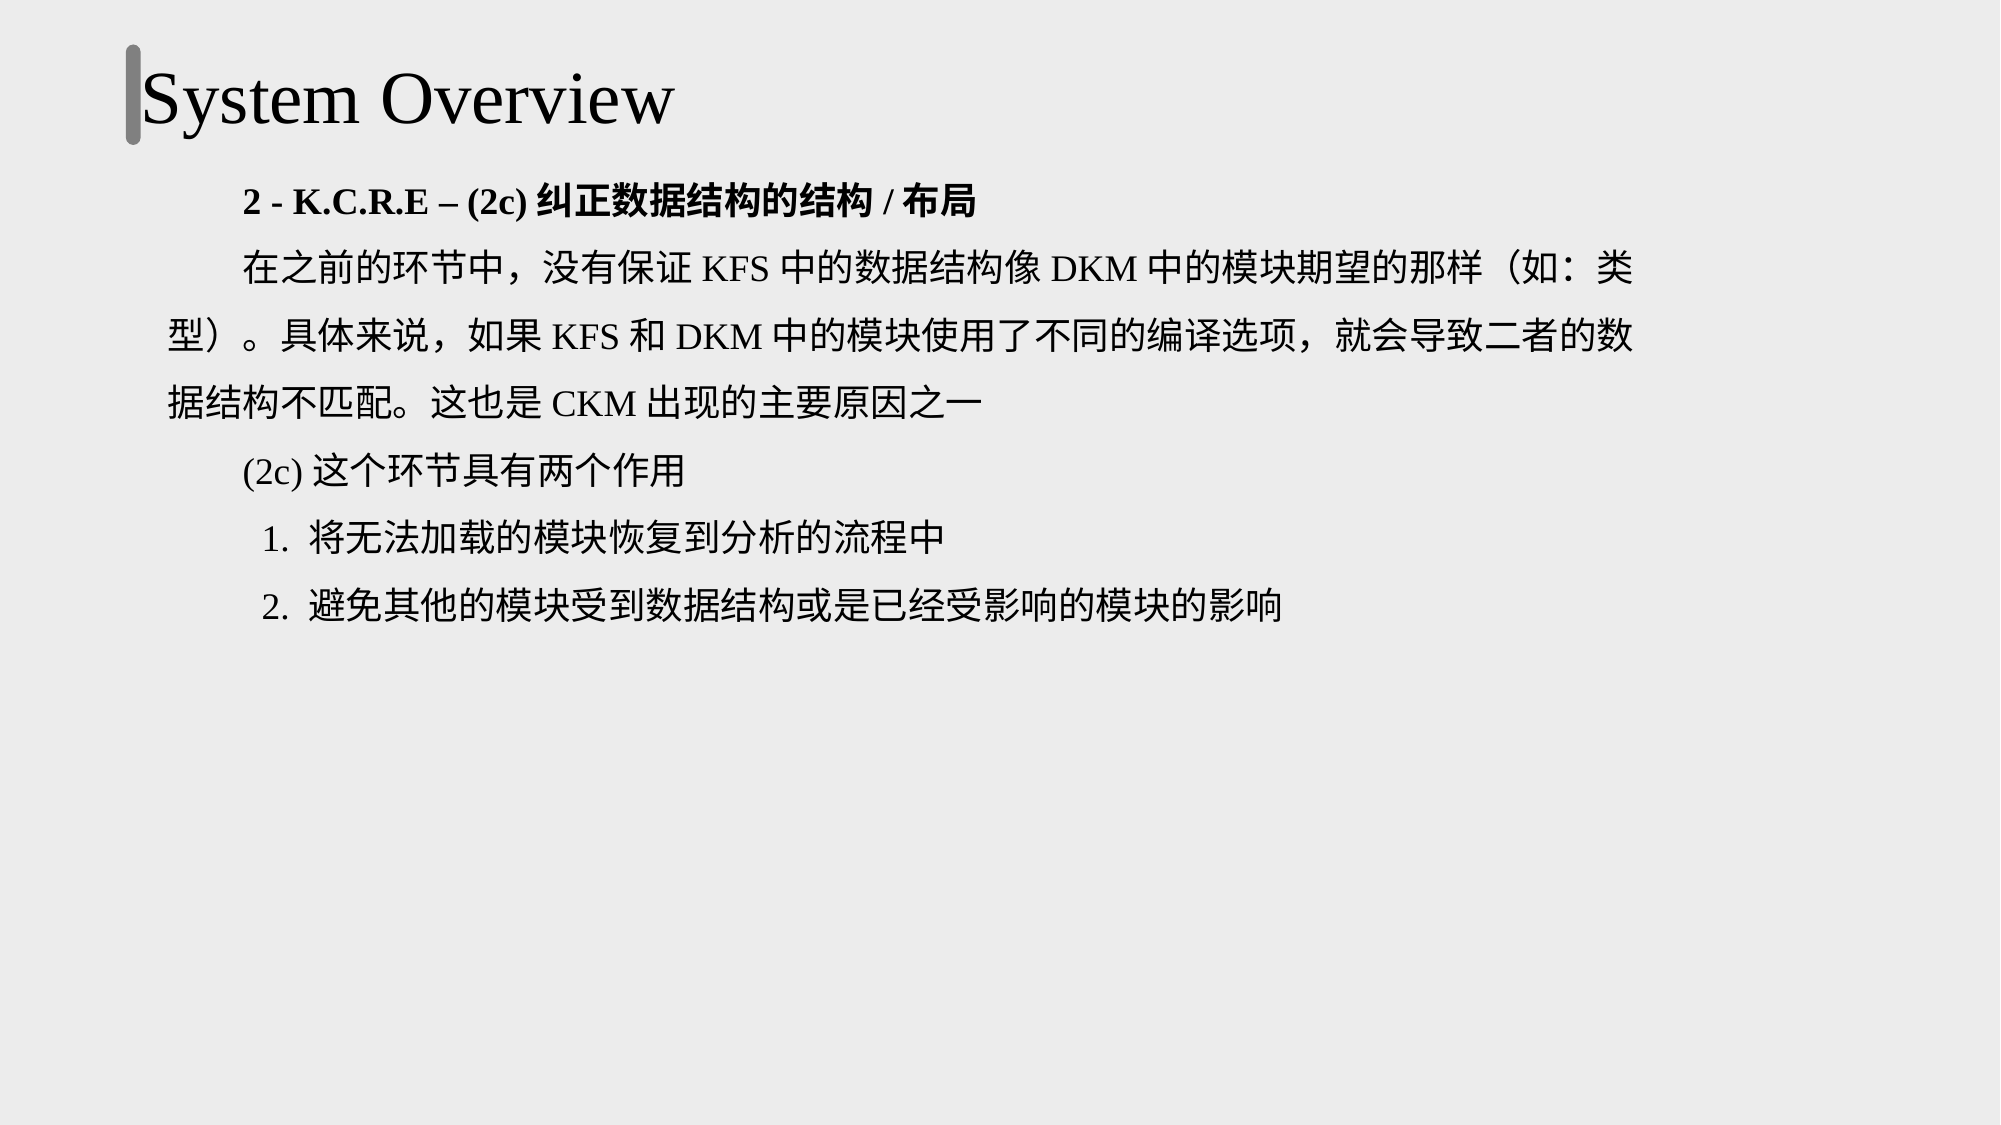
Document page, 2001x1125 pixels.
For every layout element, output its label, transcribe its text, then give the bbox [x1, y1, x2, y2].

text_box System Overview [125, 40, 804, 146]
text_box 2 - K.C.R.E – (2c)纠正数据结构的结构/布局 在之前的环节中，没有保证KFS中的数据结构像DKM中的模块期望的那样（如：类型）。具体来说，如果KFS和DKM中的模块使用了不同的编译选项，就会导致二者的数据结构不匹配。这也是CKM出现的主要原因之一 (2c)这个环节具有两个作用 1. 将无法加载的模块恢复到分析的流程中 2. 避免其他的模块受到数据结构或是已经受影响的模块的影响 [152, 147, 1679, 635]
